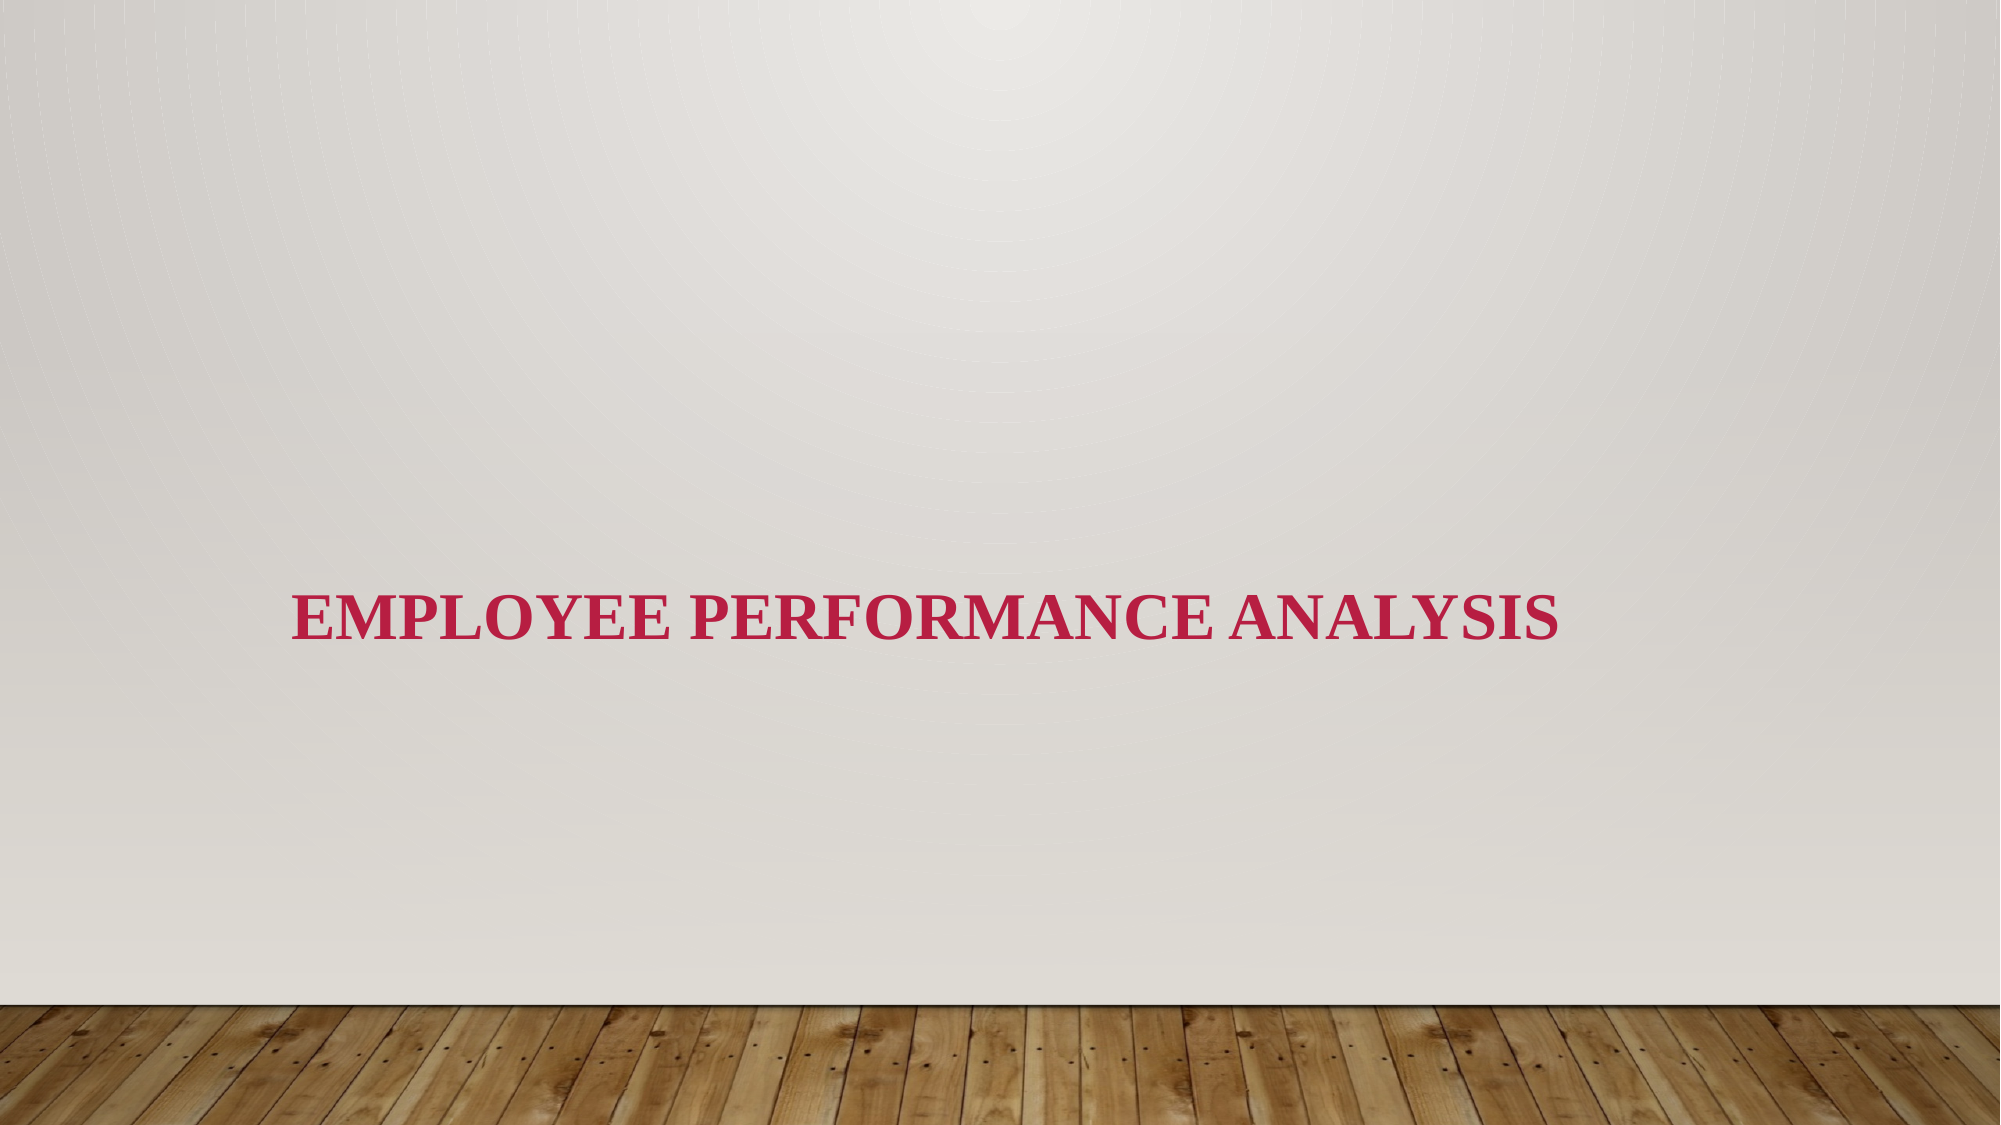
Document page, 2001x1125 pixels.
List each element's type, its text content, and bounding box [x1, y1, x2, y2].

picture [0, 1005, 2000, 1125]
list EMPLOYEE PERFORMANCE ANALYSIS [206, 475, 1646, 734]
